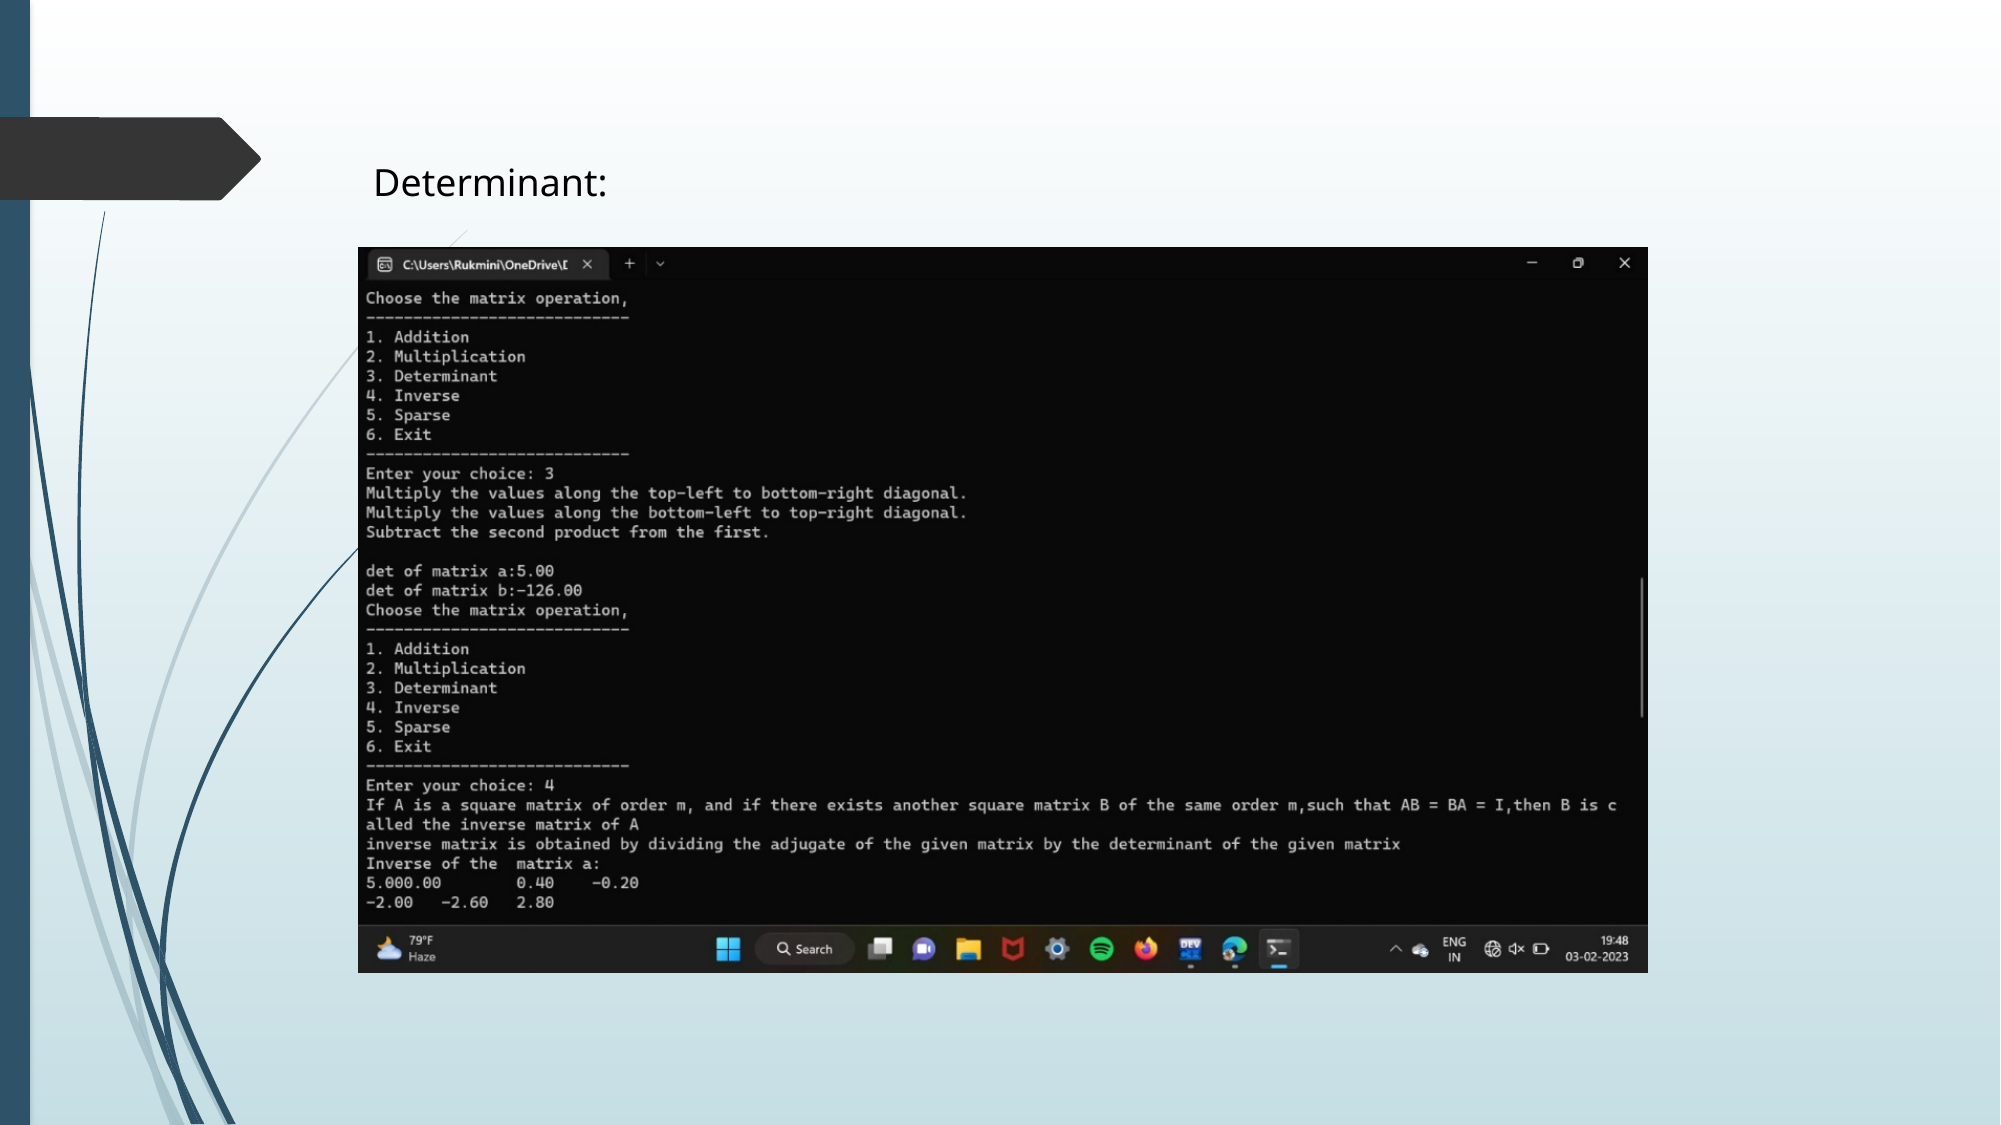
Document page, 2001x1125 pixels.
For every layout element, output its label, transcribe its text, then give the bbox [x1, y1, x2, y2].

picture [358, 247, 1648, 974]
text_box Determinant: [358, 152, 1719, 212]
